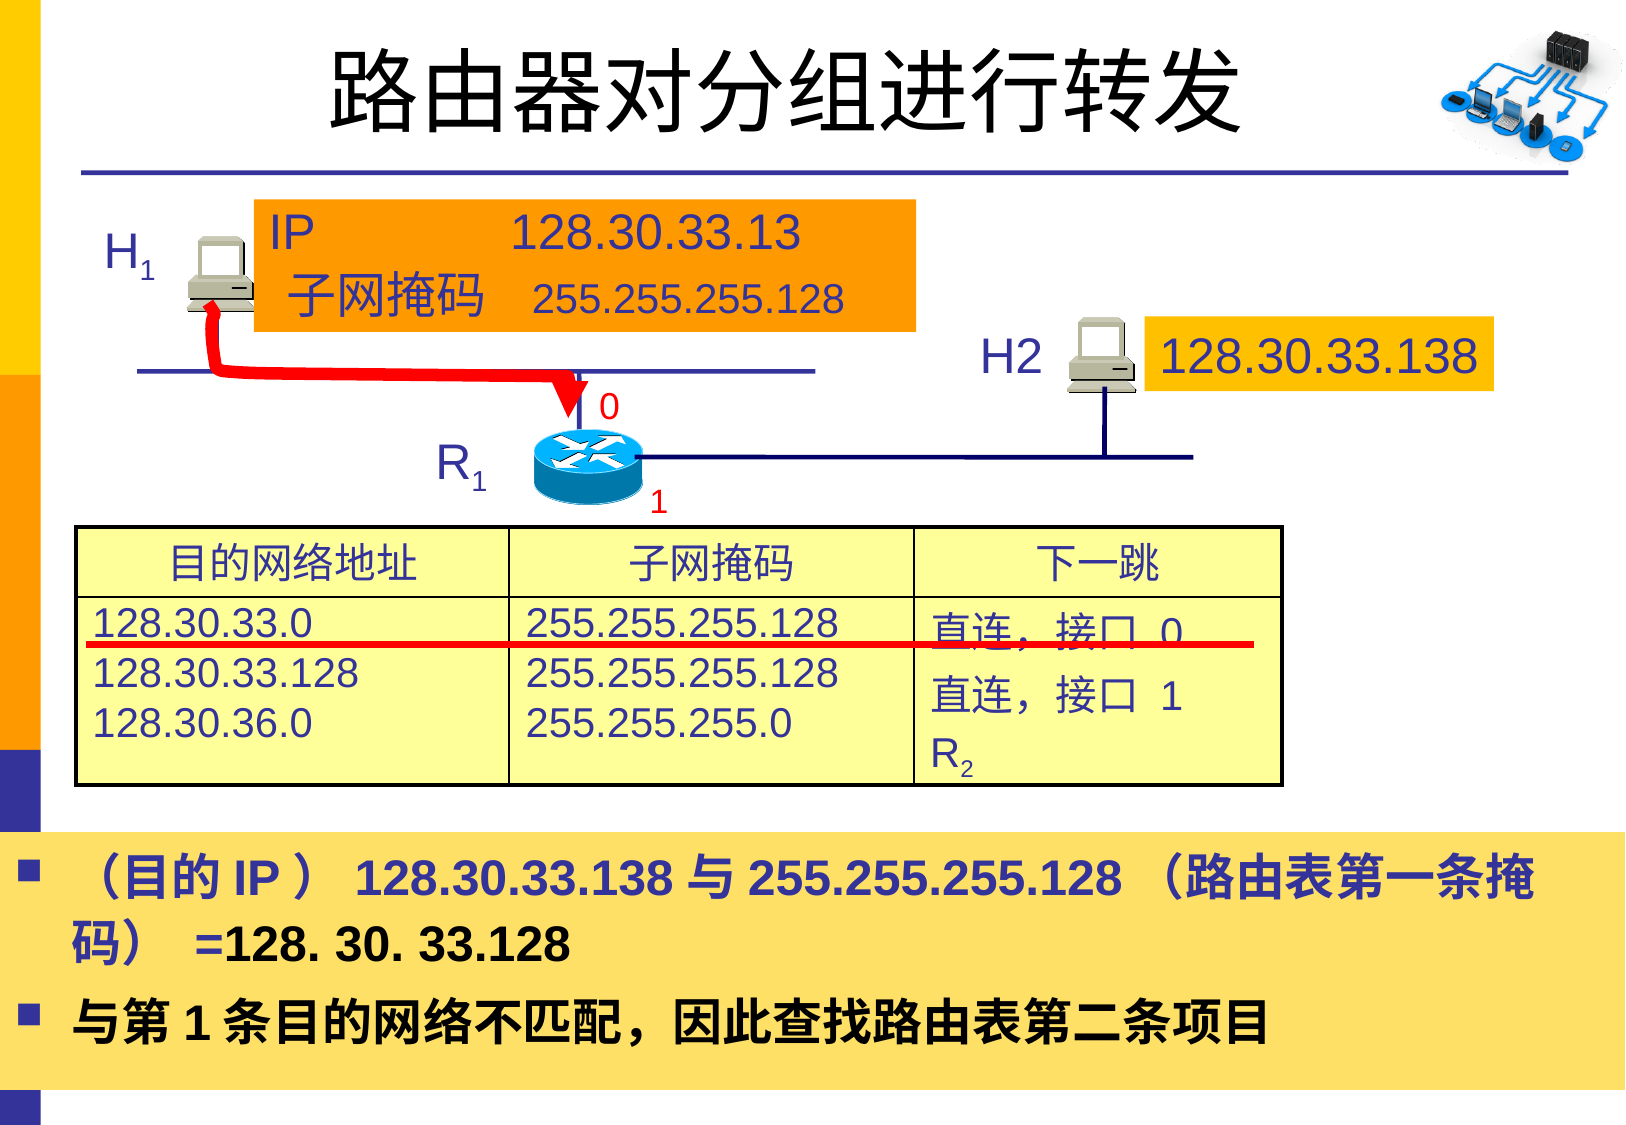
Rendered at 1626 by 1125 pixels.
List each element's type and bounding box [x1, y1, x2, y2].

table_header [915, 529, 1280, 596]
table_header [510, 529, 913, 596]
slide_number [0, 1090, 140, 1125]
table_header [78, 529, 508, 596]
table_cell [915, 598, 1280, 783]
table_cell [78, 598, 508, 783]
picture [185, 235, 257, 314]
list [0, 832, 1625, 1090]
text_box [312, 26, 1261, 151]
text_box [137, 199, 1497, 506]
table_cell [510, 648, 913, 783]
text_box [420, 421, 503, 505]
text_box [88, 210, 182, 294]
picture [1438, 30, 1624, 165]
table_cell [510, 598, 913, 641]
